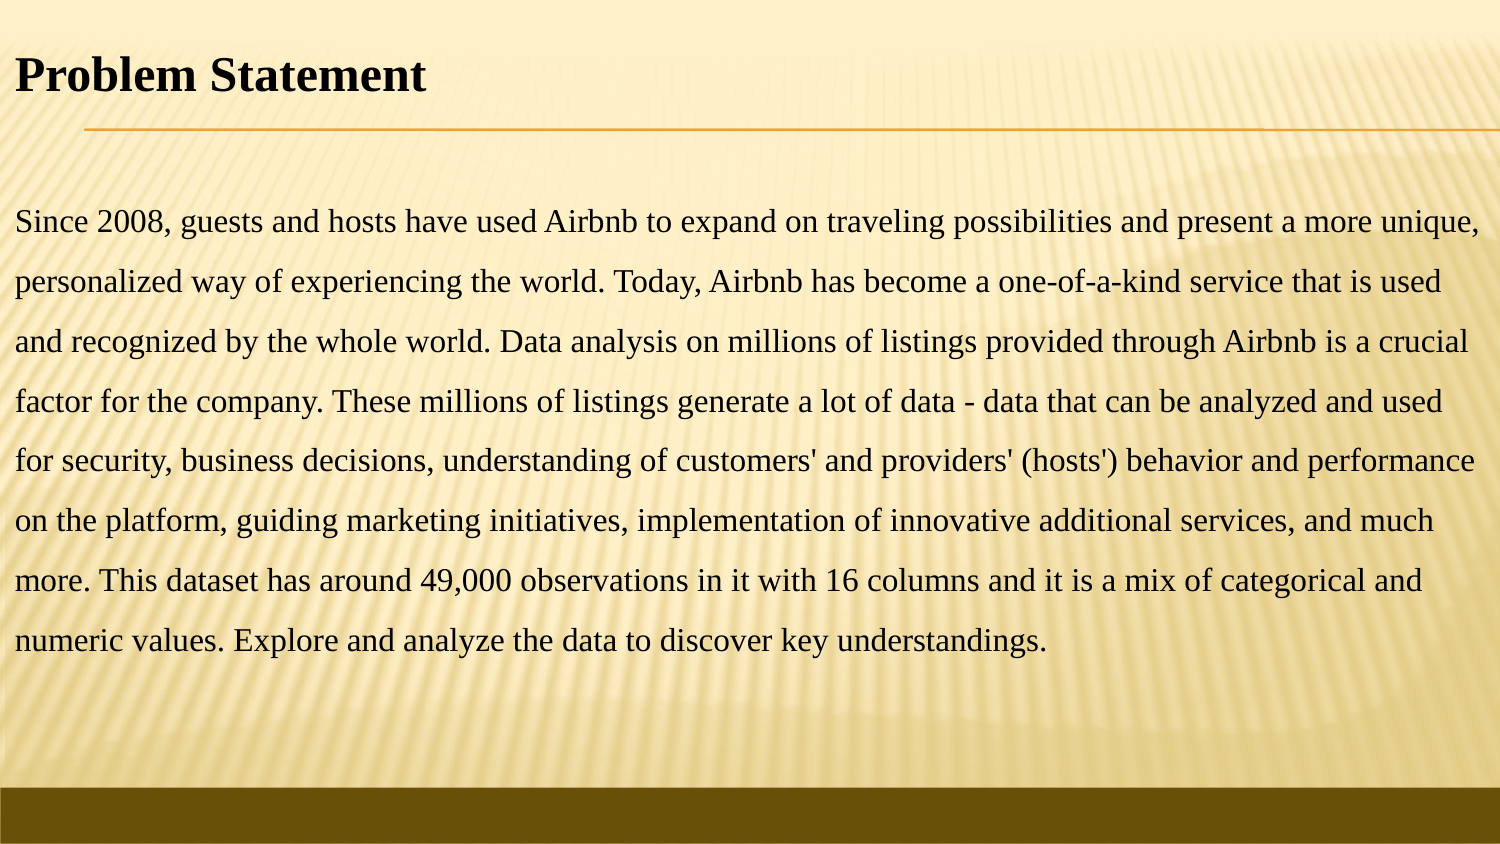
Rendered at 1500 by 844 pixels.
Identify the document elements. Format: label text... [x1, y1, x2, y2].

text_box Since 2008, guests and hosts have used Airbnb to expand on traveling possibilities and present a more unique, personalized way of experiencing the world. Today, Airbnb has become a one-of-a-kind service that is used and recognized by the whole world. Data analysis on millions of listings provided through Airbnb is a crucial factor for the company. These millions of listings generate a lot of data - data that can be analyzed and used for security, business decisions, understanding of customers' and providers' (hosts') behavior and performance on the platform, guiding marketing initiatives, implementation of innovative additional services, and much more. This dataset has around 49,000 observations in it with 16 columns and it is a mix of categorical and numeric values. Explore and analyze the data to discover key understandings. [0, 171, 1500, 711]
text_box Problem Statement [0, 34, 550, 110]
text_box [0, 787, 1500, 844]
